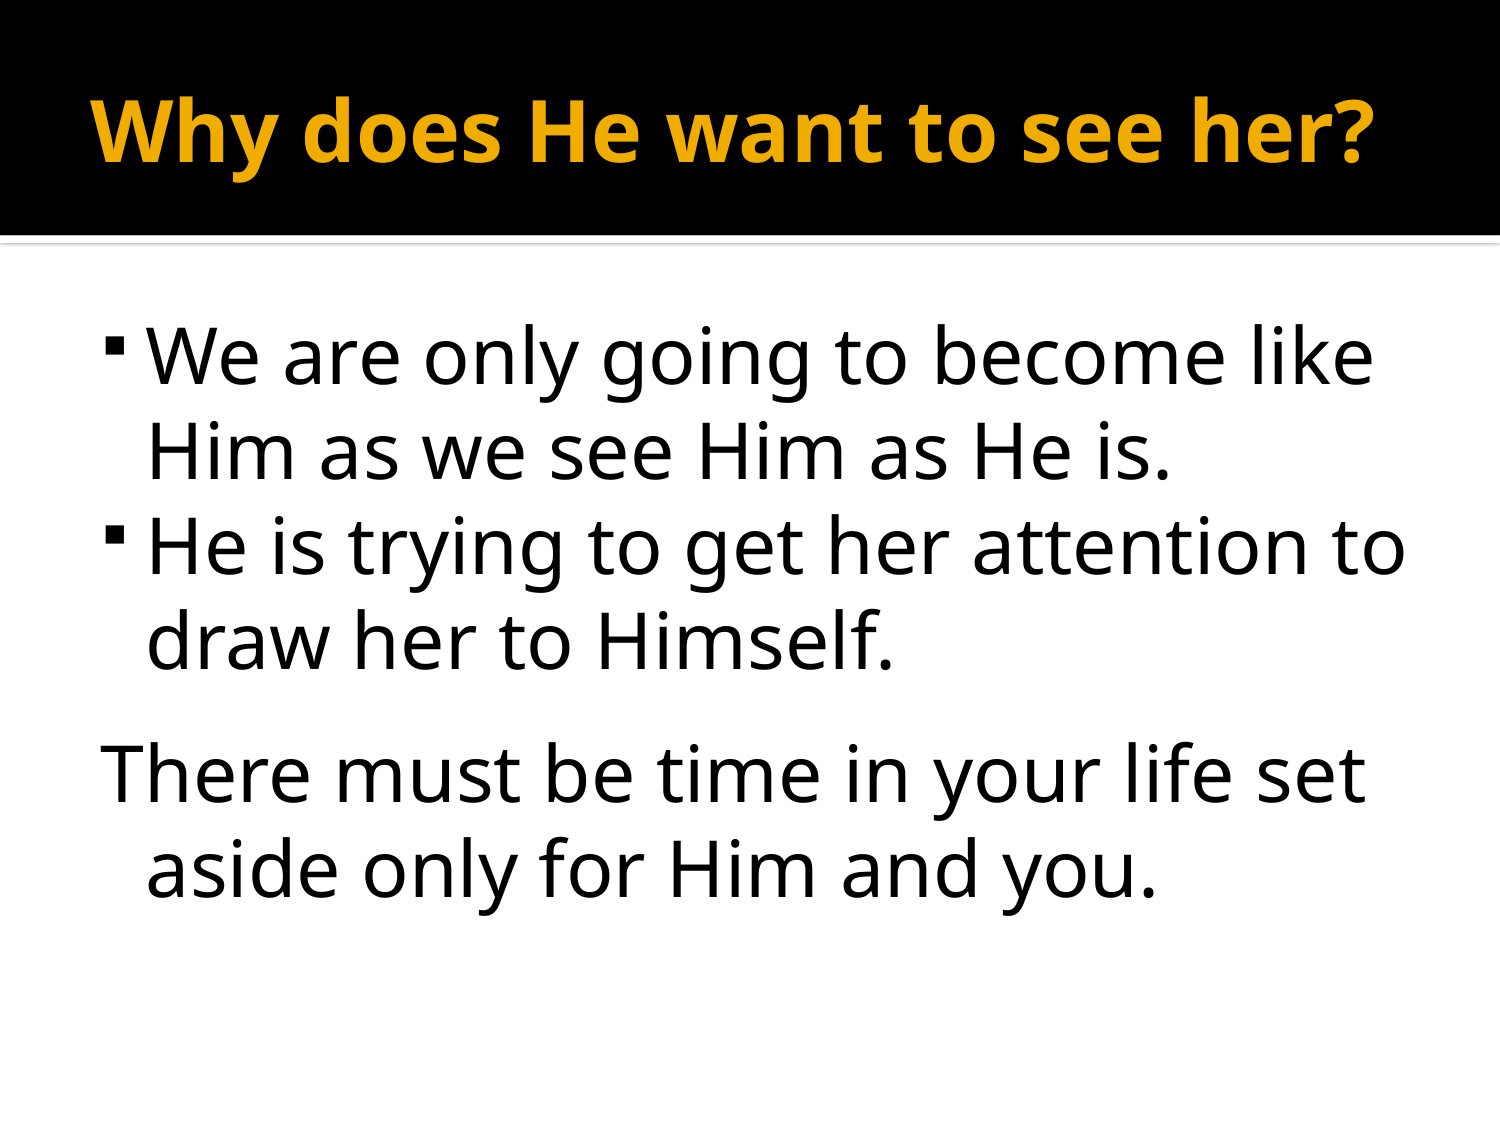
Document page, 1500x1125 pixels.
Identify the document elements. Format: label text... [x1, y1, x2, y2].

title Why does He want to see her? [75, 25, 1425, 231]
list We are only going to become like Him as we see Him as He is. He is trying to get her attention to draw her to Himself. There must be time in your life set aside only for Him and you. [75, 291, 1425, 1050]
